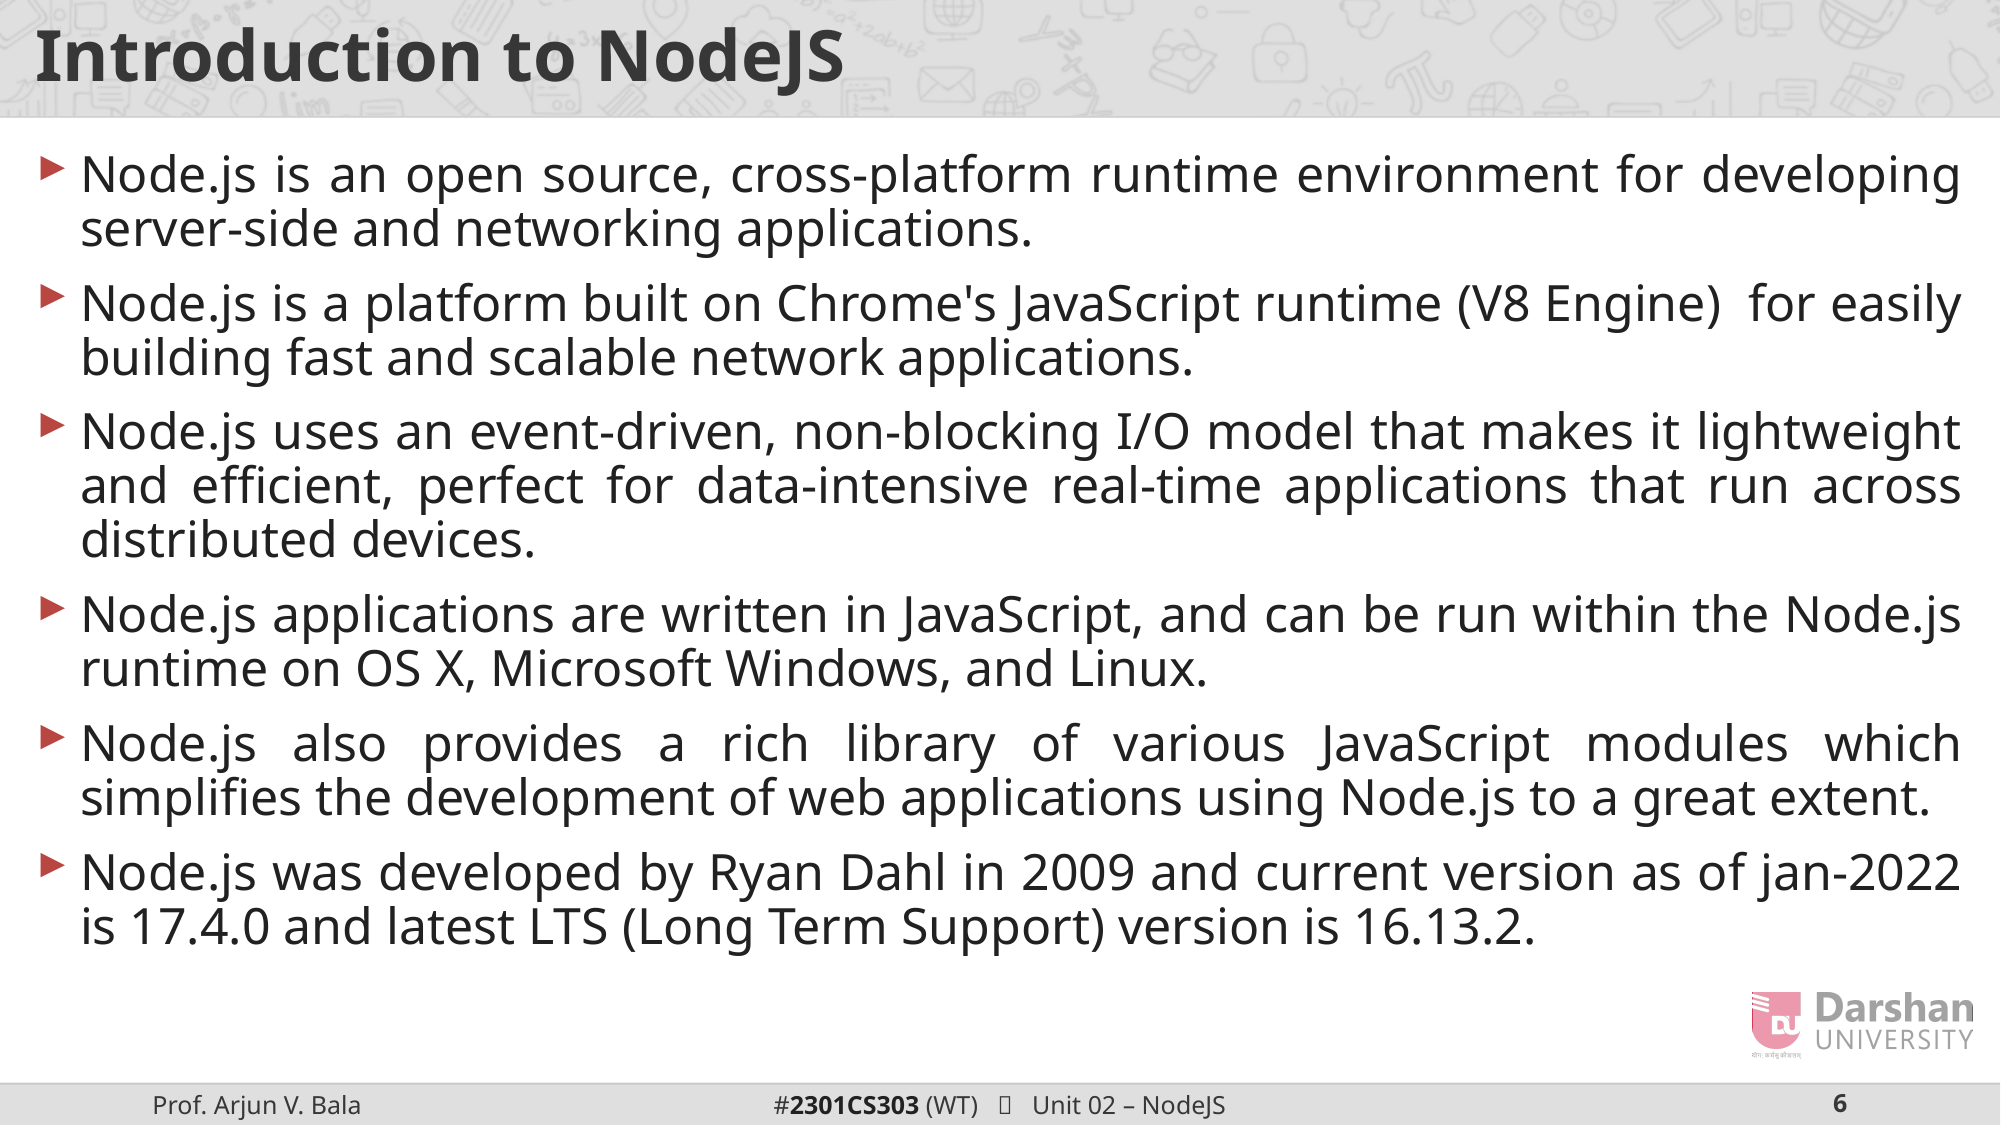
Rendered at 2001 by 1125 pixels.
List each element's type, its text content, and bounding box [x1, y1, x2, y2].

list Node.js is an open source, cross-platform runtime environment for developing server-side and networking applications. Node.js is a platform built on Chrome's JavaScript runtime (V8 Engine) for easily building fast and scalable network applications. Node.js uses an event-driven, non-blocking I/O model that makes it lightweight and efficient, perfect for data-intensive real-time applications that run across distributed devices. Node.js applications are written in JavaScript, and can be run within the Node.js runtime on OS X, Microsoft Windows, and Linux. Node.js also provides a rich library of various JavaScript modules which simplifies the development of web applications using Node.js to a great extent. Node.js was developed by Ryan Dahl in 2009 and current version as of jan-2022 is 17.4.0 and latest LTS (Long Term Support) version is 16.13.2. [21, 141, 1979, 1059]
title Introduction to NodeJS [0, 0, 2000, 117]
